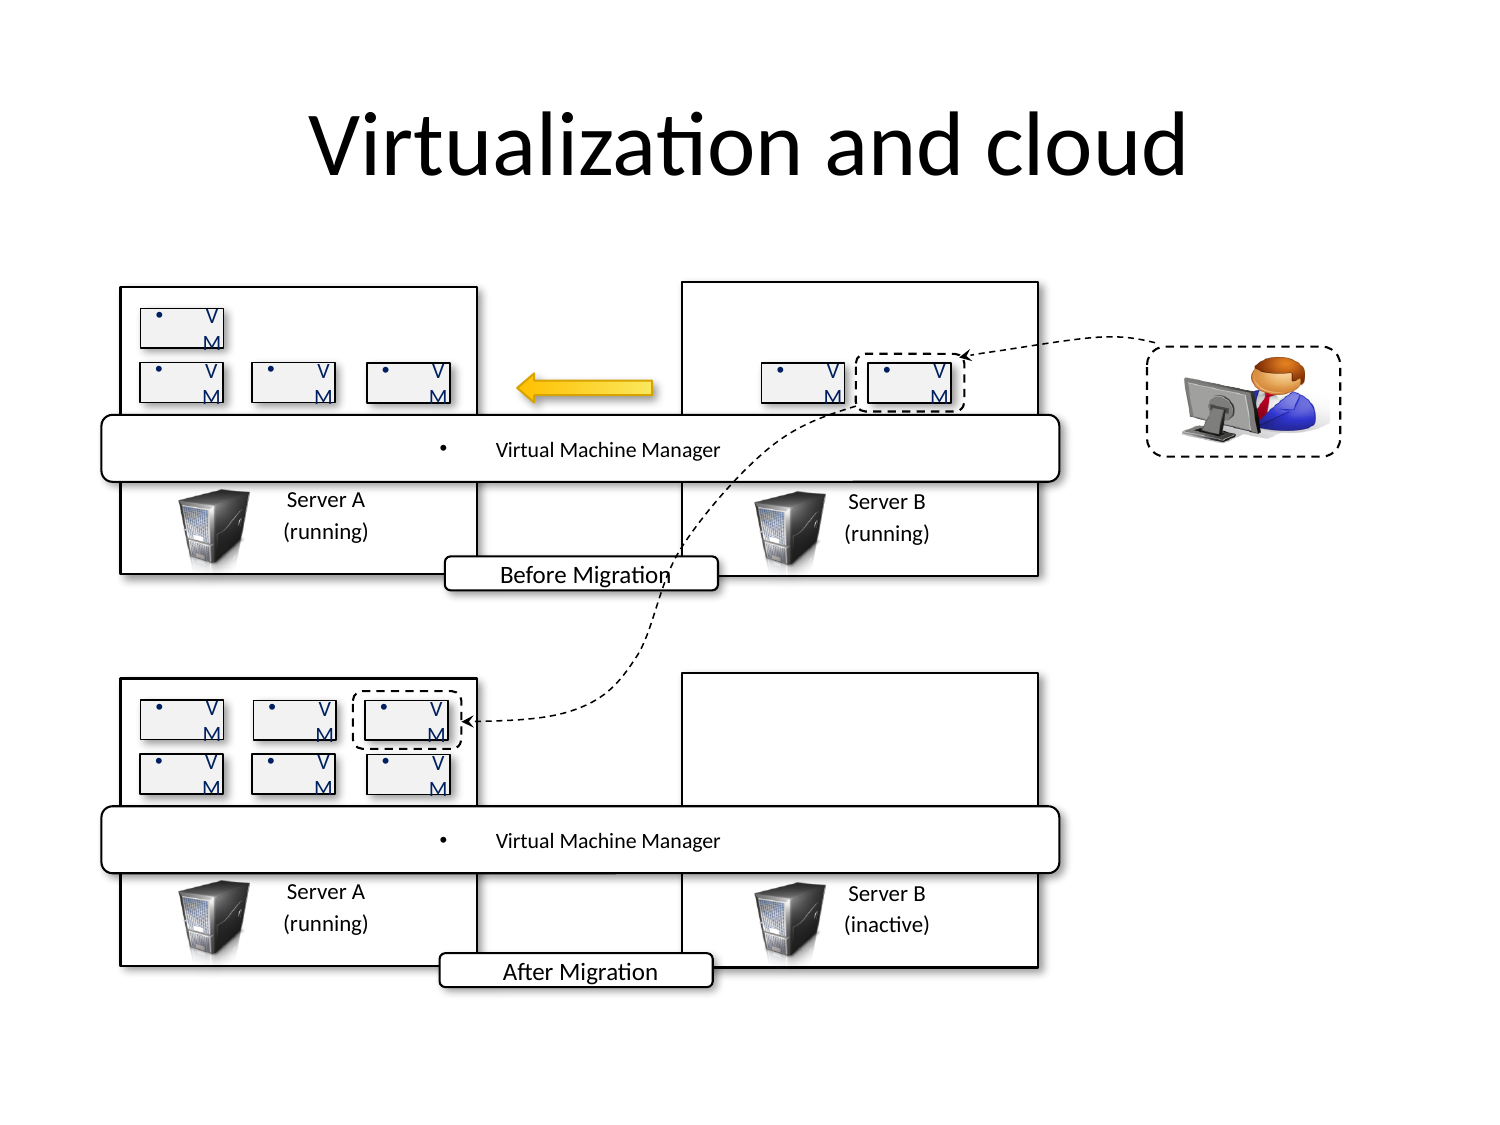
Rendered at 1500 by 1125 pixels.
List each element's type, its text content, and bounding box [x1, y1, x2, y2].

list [74, 262, 1426, 1006]
title Virtualization and cloud [75, 45, 1425, 233]
